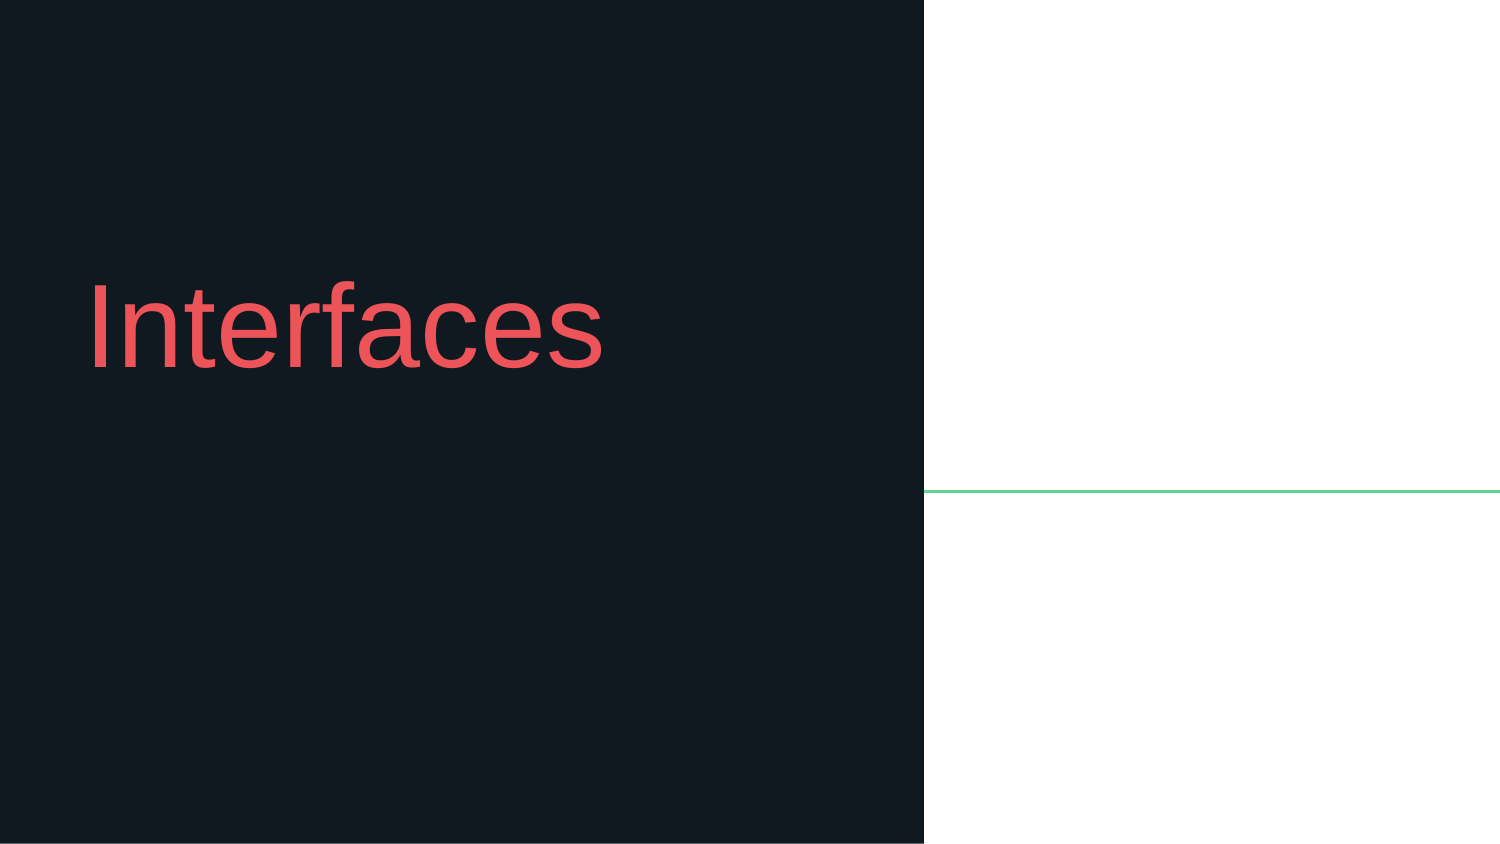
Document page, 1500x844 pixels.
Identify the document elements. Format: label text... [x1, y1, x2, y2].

text_box [0, 0, 924, 844]
text_box Interfaces [69, 233, 819, 644]
